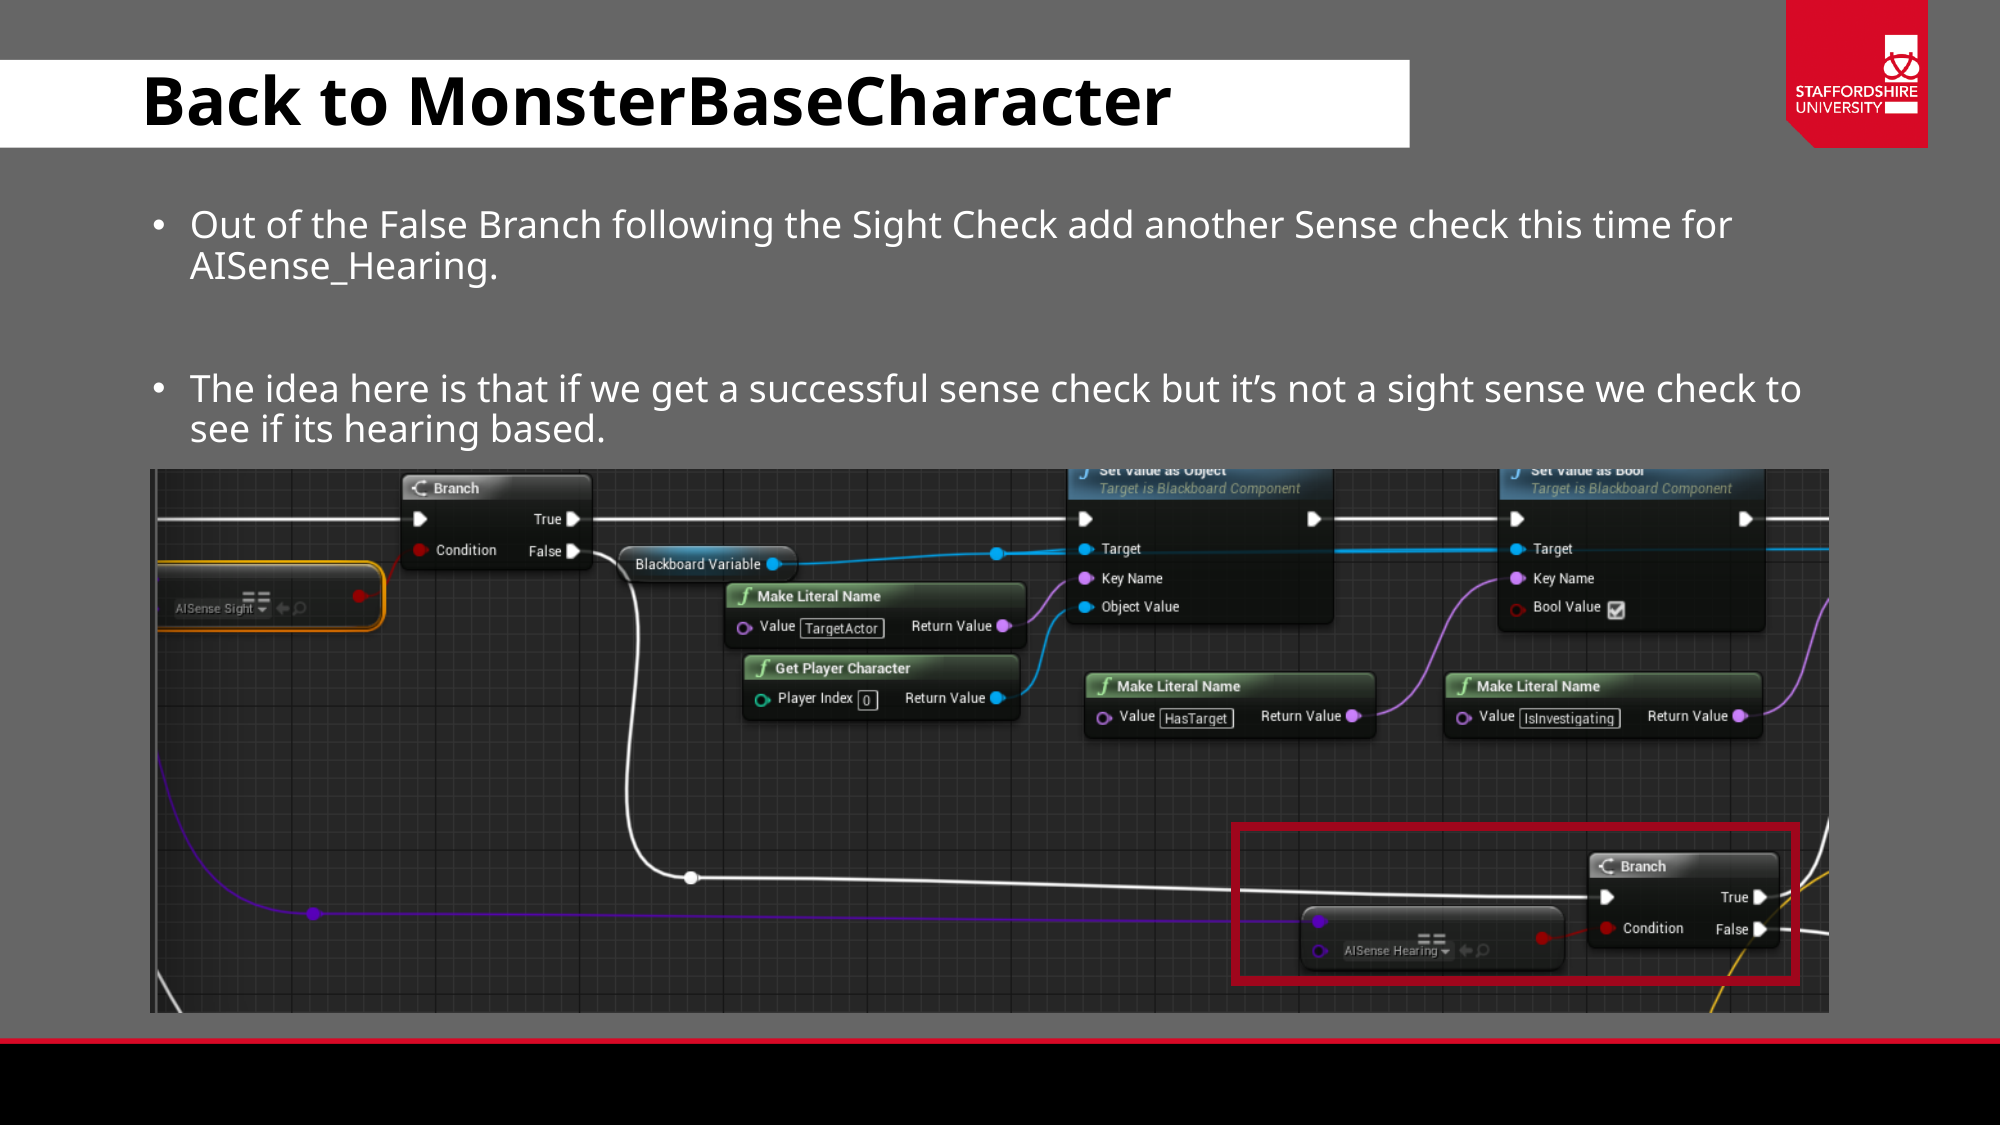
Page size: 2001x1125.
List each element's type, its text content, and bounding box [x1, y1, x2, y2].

list Out of the False Branch following the Sight Check add another Sense check this time for AISense_Hearing. The idea here is that if we get a successful sense check but it’s not a sight sense we check to see if its hearing based. [137, 191, 1863, 505]
title Back to MonsterBaseCharacter [0, 59, 1410, 148]
picture [150, 469, 1829, 1013]
picture [1786, 0, 1928, 148]
